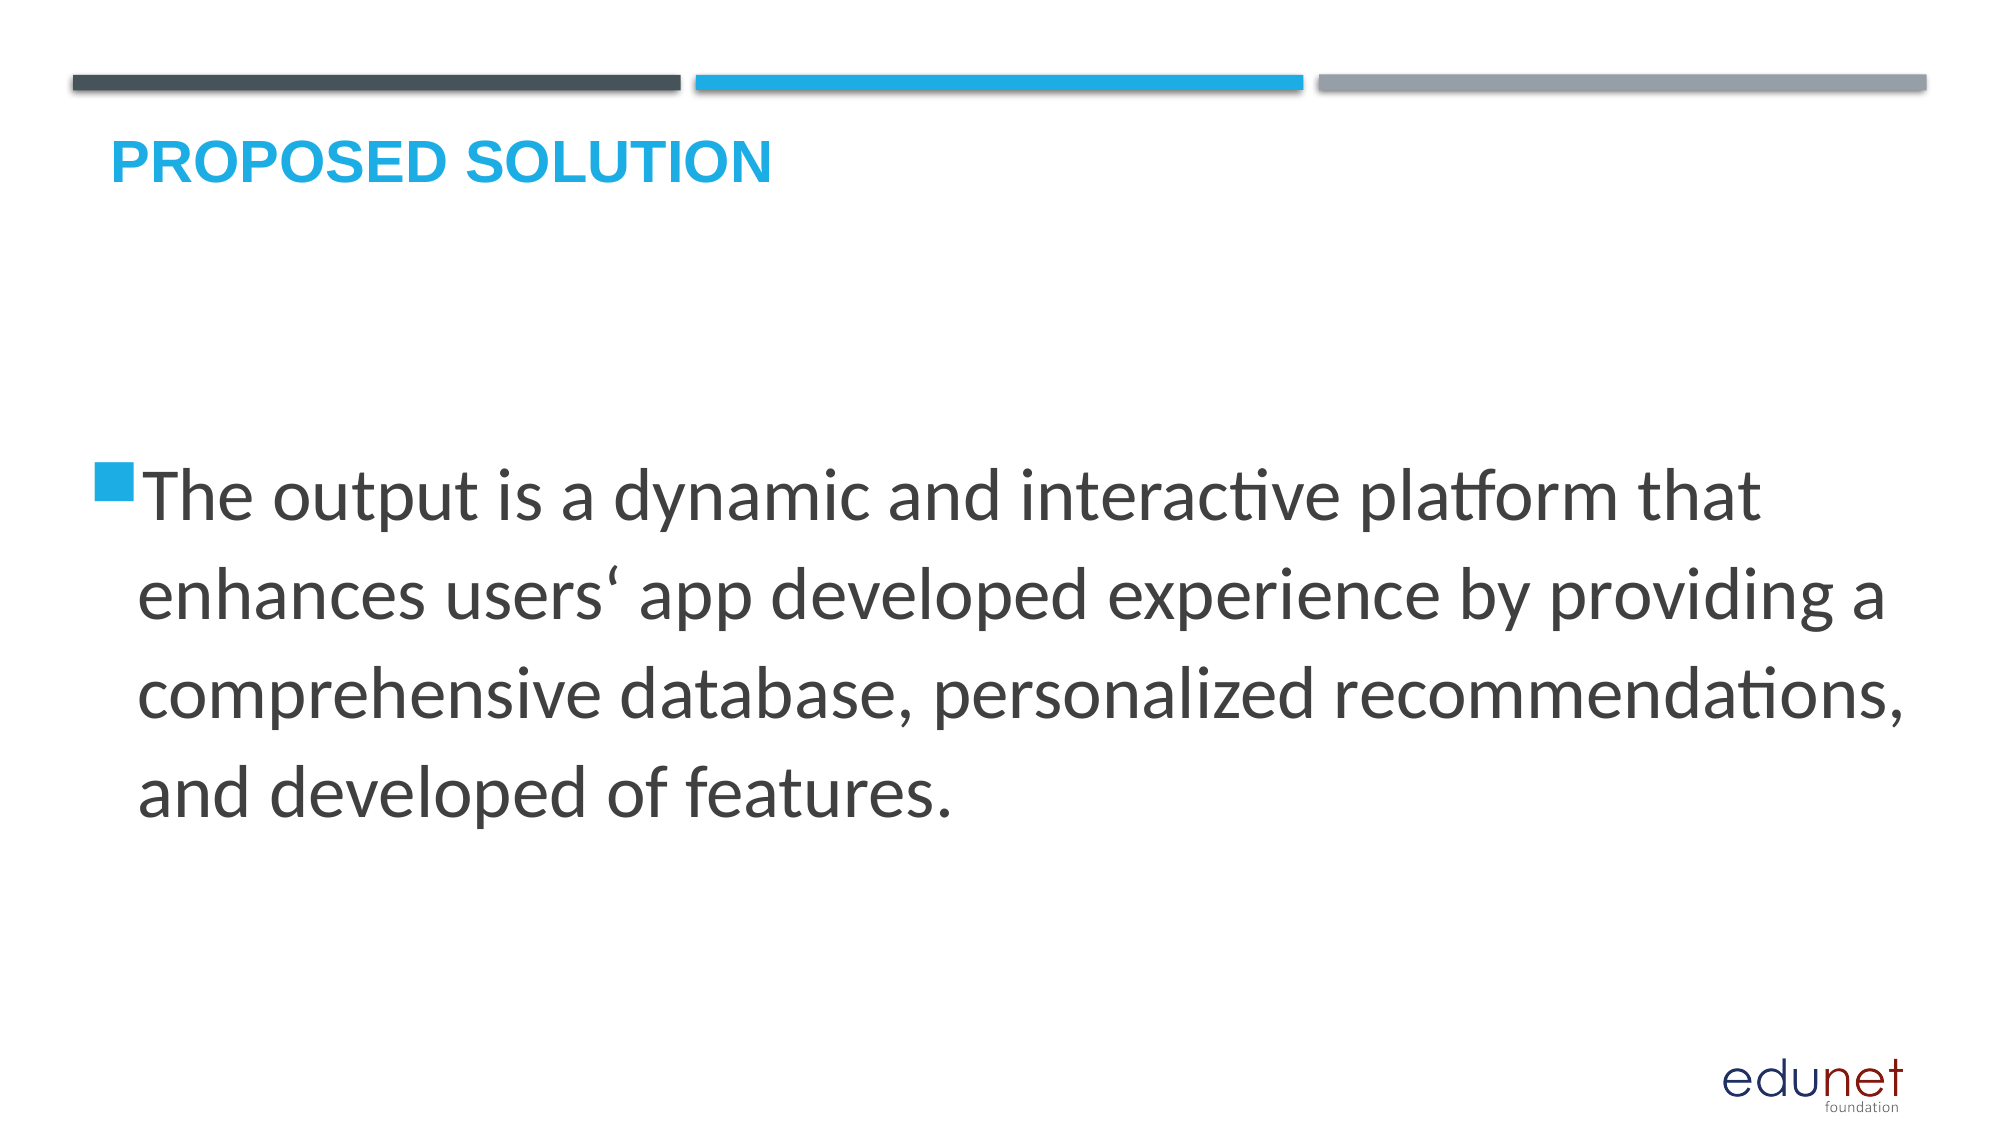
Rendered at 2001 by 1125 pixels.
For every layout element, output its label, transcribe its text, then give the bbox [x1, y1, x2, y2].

title Proposed Solution [95, 115, 1905, 178]
list The output is a dynamic and interactive platform that enhances users‘ app developed experience by providing a comprehensive database, personalized recommendations, and developed of features. [72, 178, 1978, 1091]
picture [1719, 1091, 1905, 1116]
